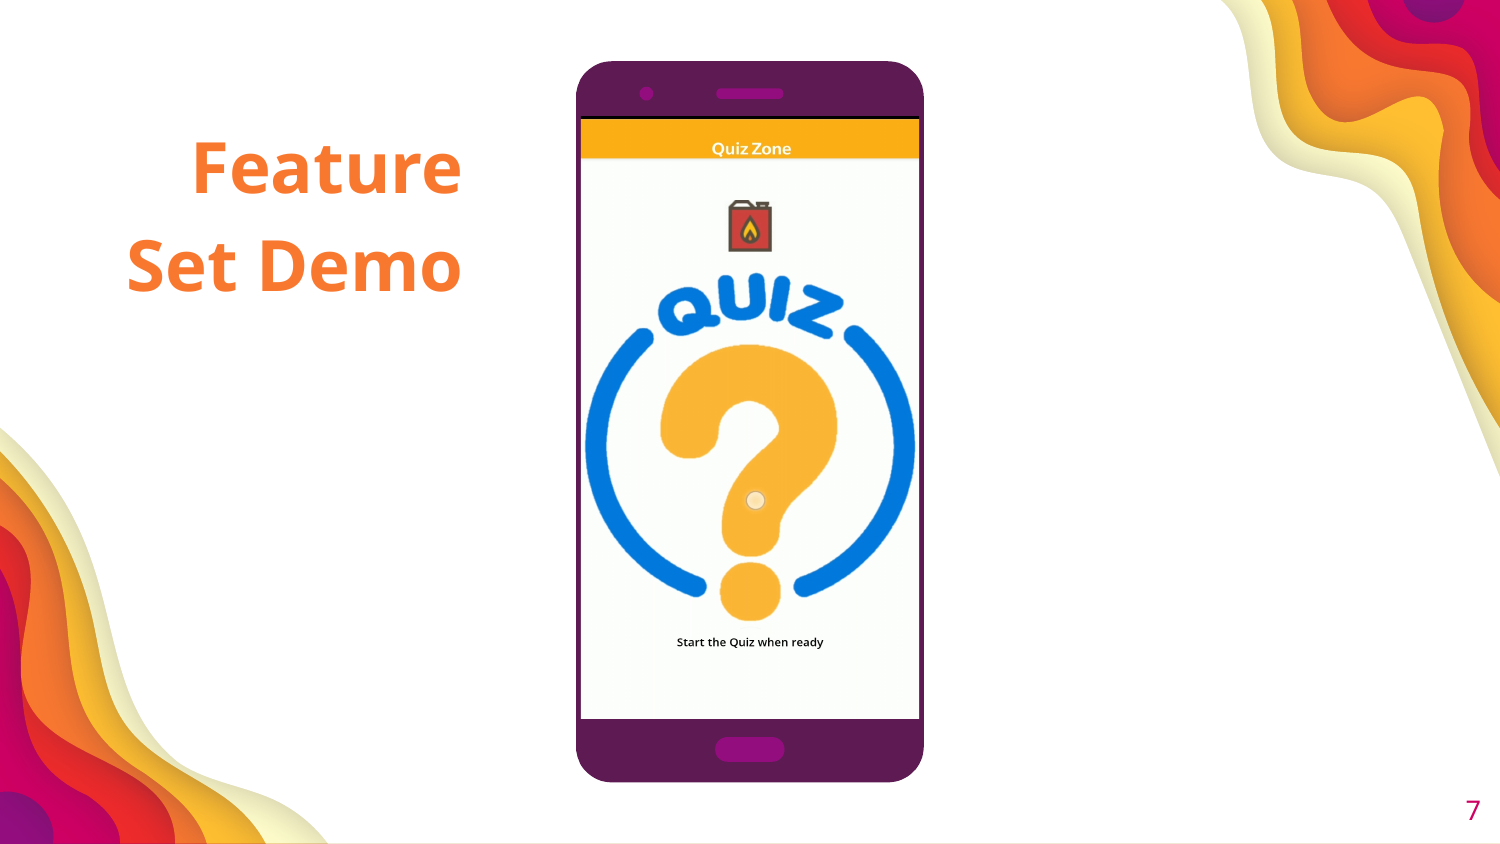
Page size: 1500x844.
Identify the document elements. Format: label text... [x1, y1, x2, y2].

picture [580, 109, 920, 720]
list Feature Set Demo [75, 110, 464, 329]
slide_number ‹#› [1391, 779, 1482, 844]
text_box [575, 60, 925, 783]
